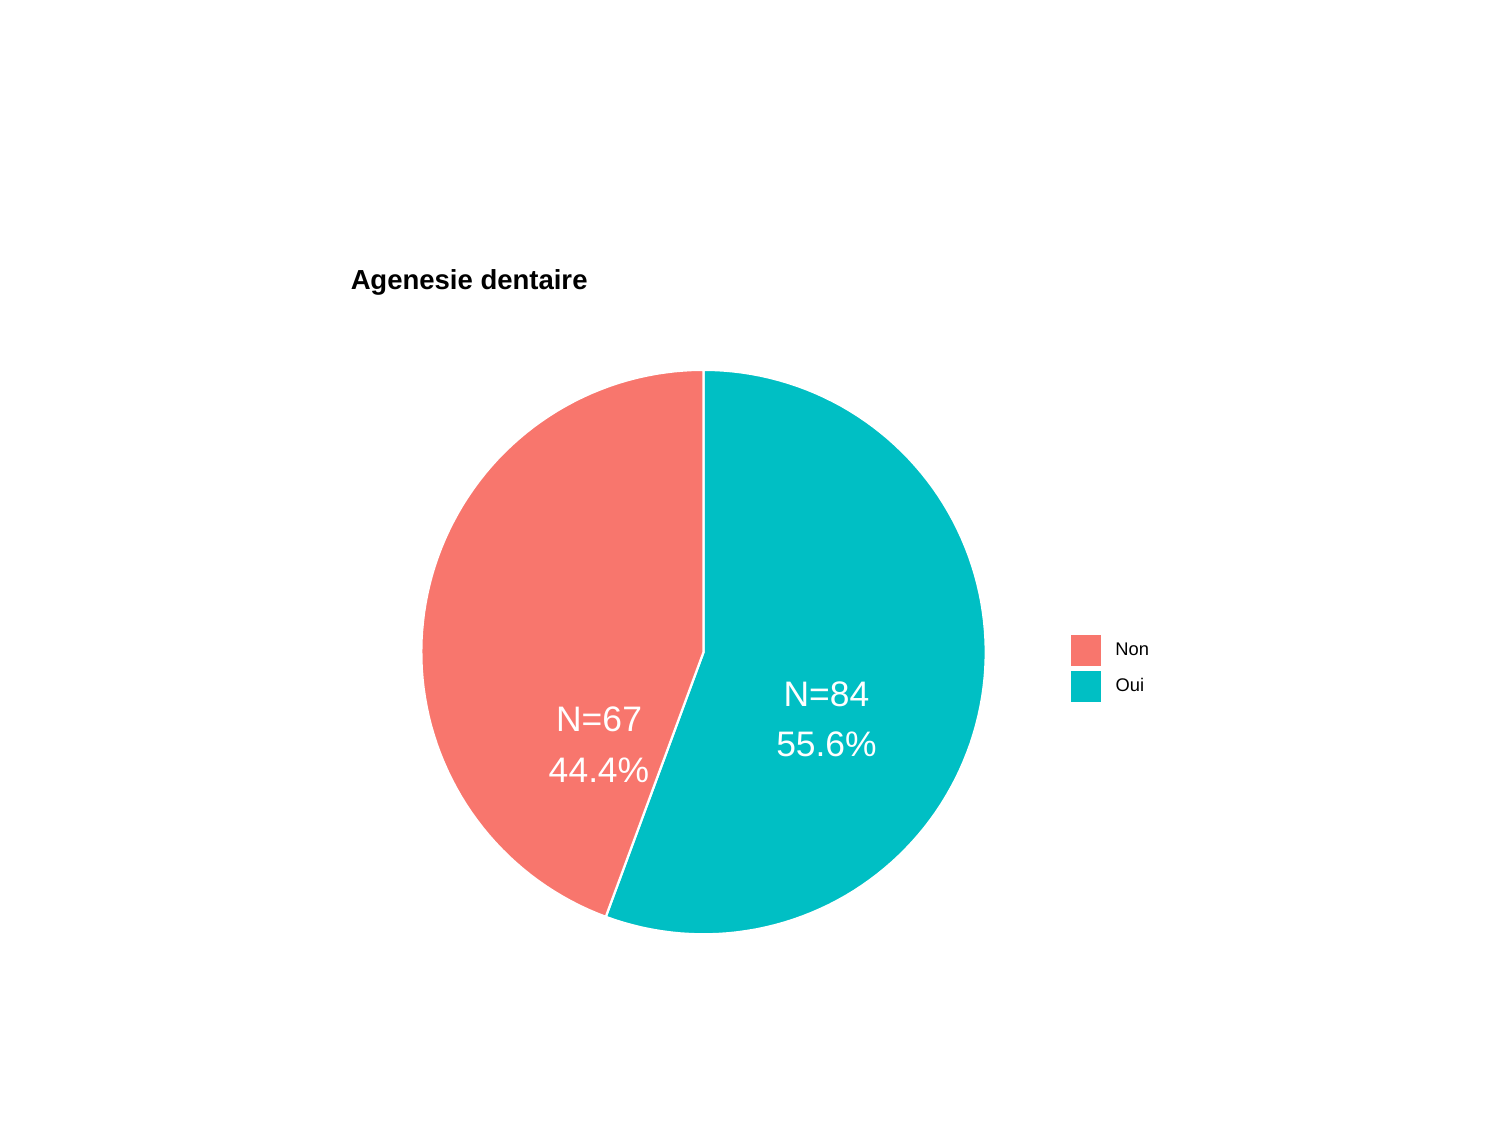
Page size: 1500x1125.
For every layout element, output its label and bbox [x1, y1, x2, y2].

text_box [74, 262, 1426, 1006]
